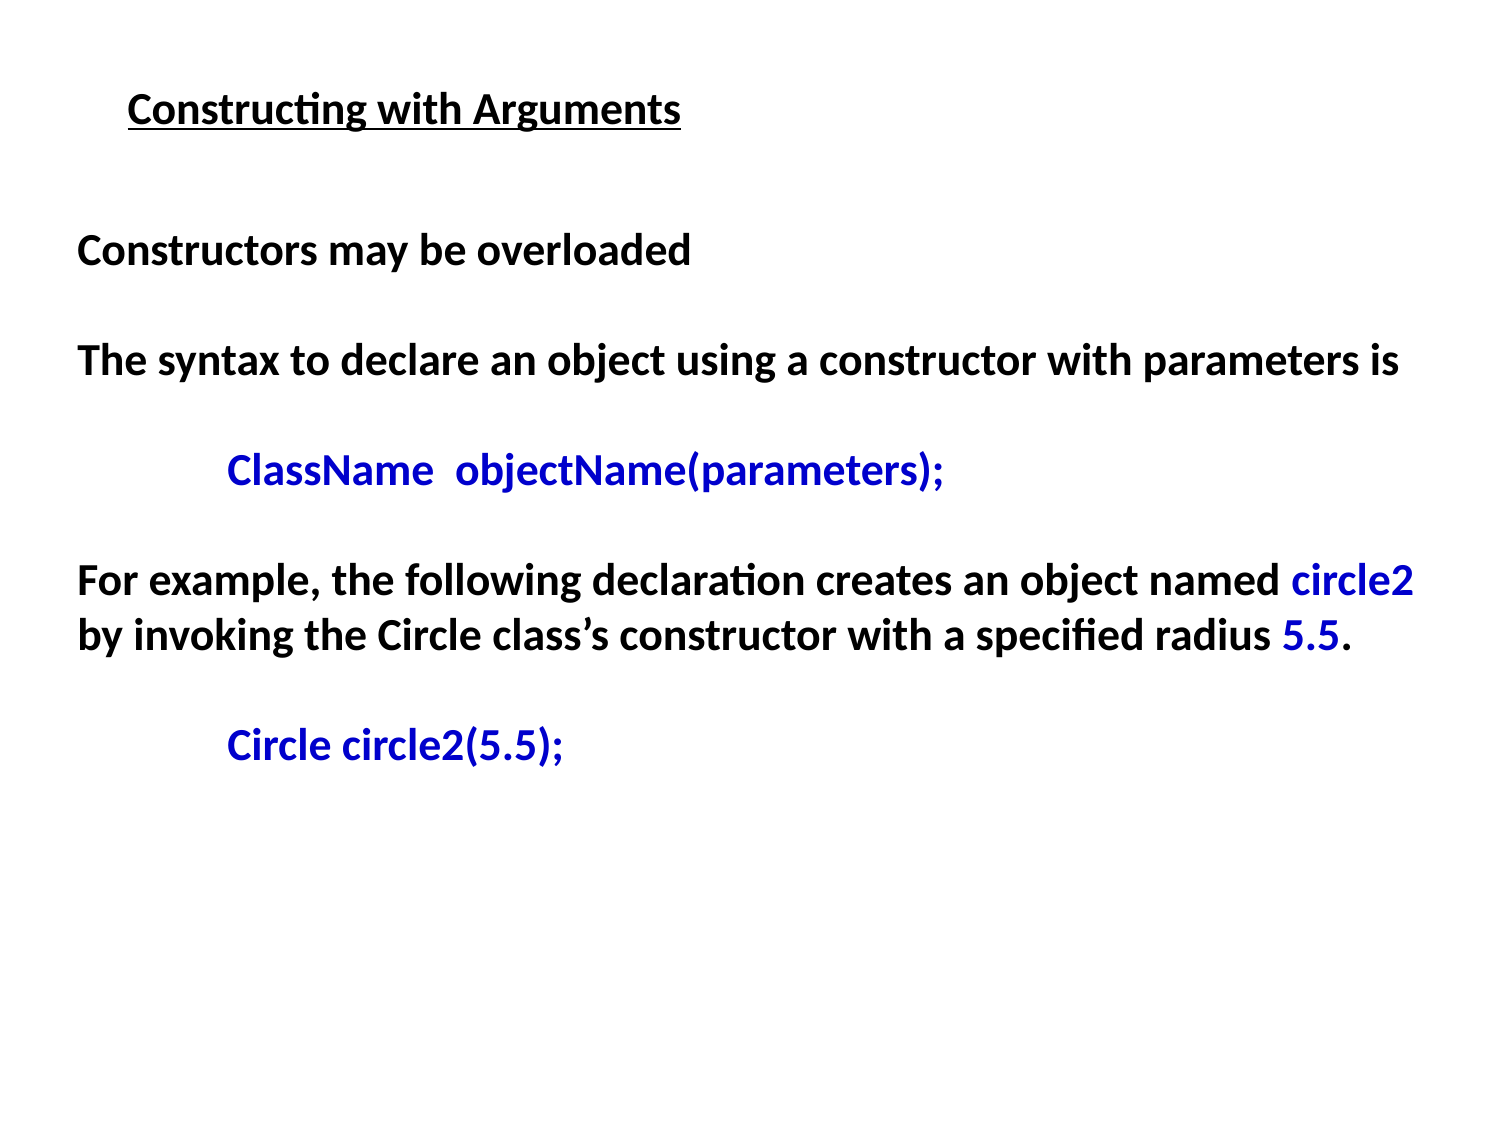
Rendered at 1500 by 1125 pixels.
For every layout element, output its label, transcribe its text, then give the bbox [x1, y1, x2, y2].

text_box Constructing with Arguments [112, 37, 1388, 175]
text_box Constructors may be overloaded The syntax to declare an object using a constructor with parameters is ClassName objectName(parameters); For example, the following declaration creates an object named circle2 by invoking the Circle class’s constructor with a specified radius 5.5. Circle circle2(5.5); [62, 212, 1463, 777]
